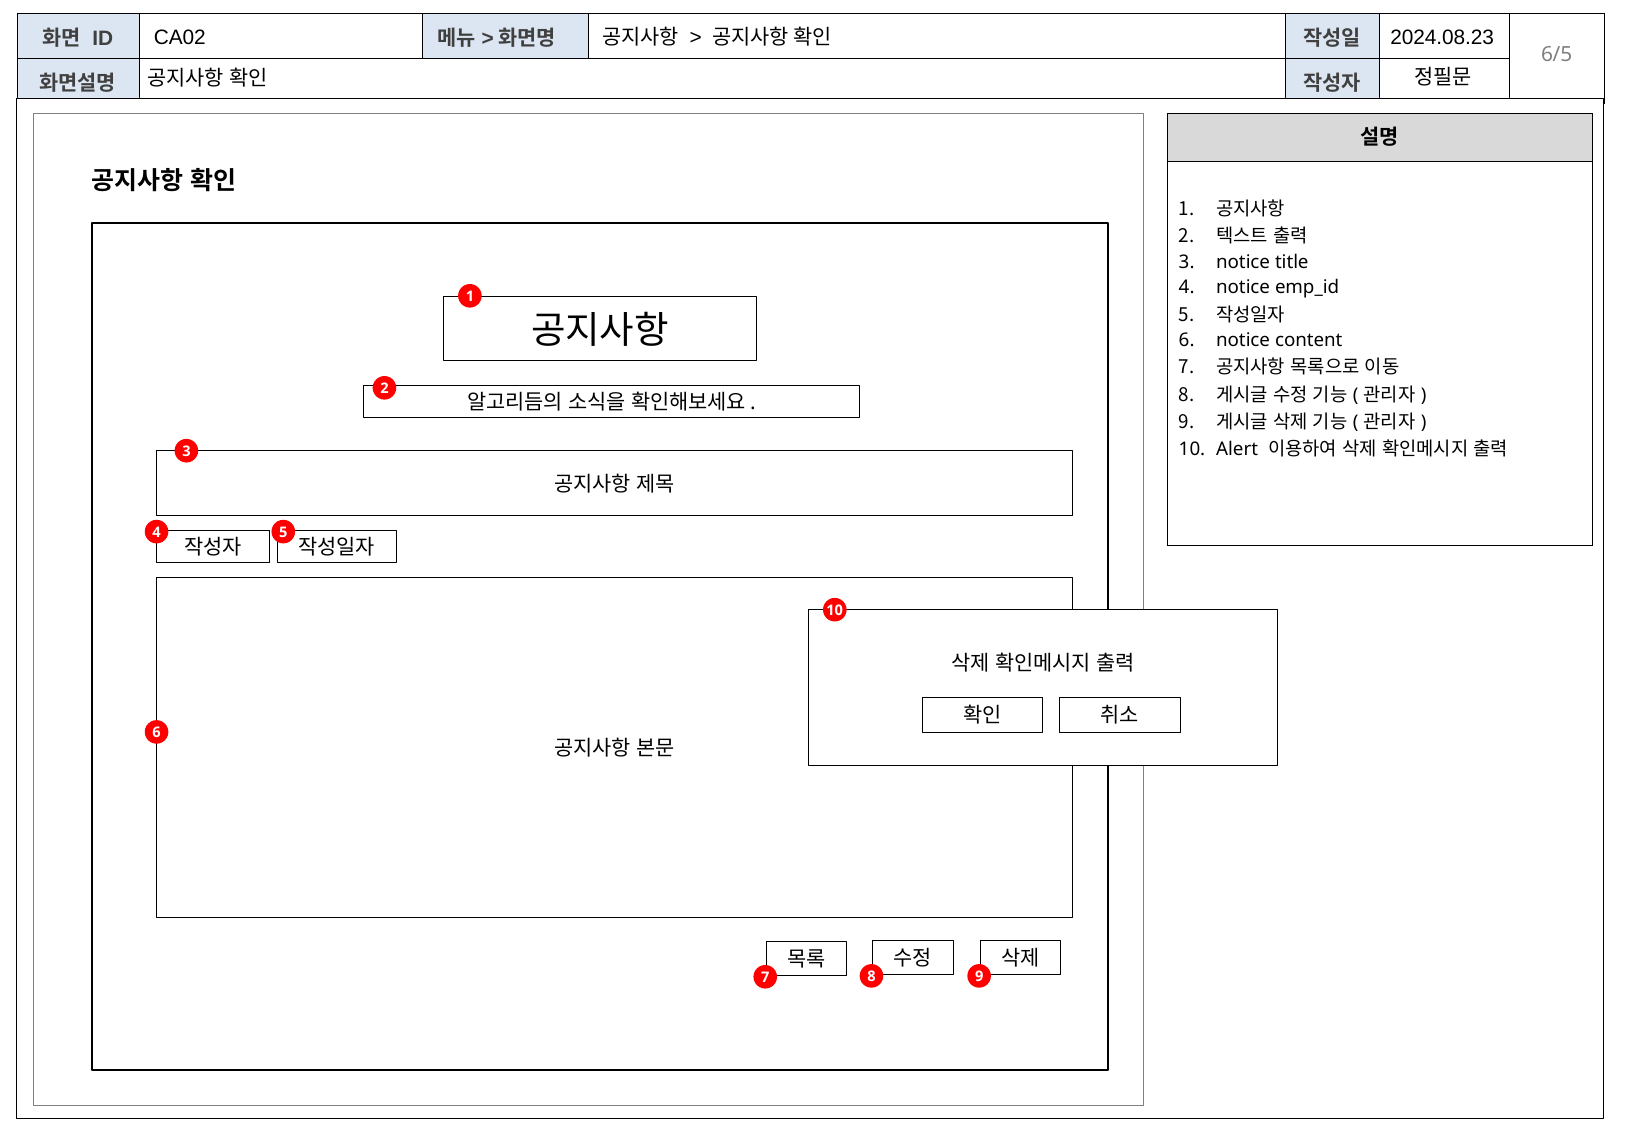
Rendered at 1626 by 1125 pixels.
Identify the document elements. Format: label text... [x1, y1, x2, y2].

text_box 공지사항 확인 [91, 157, 352, 203]
text_box 9 [965, 961, 994, 990]
text_box 수정 [871, 938, 955, 977]
text_box 6 [142, 718, 171, 746]
text_box 2024.08.23 [1375, 16, 1518, 56]
text_box 2 [370, 373, 399, 402]
table_header 설명 [1168, 114, 1592, 161]
text_box 3 [172, 436, 201, 465]
text_box 공지사항 본문 [155, 575, 1074, 919]
text_box 취소 [1057, 695, 1182, 734]
text_box 작성일자 [275, 528, 398, 564]
text_box 삭제 확인메시지 출력 [806, 608, 1279, 767]
text_box 공지사항 [441, 294, 759, 362]
text_box 1 [456, 281, 484, 310]
text_box 정필문 [1399, 56, 1518, 97]
text_box 목록 [764, 939, 849, 978]
text_box 공지사항 > 공지사항 확인 [588, 16, 1132, 56]
text_box 확인 [920, 695, 1045, 734]
text_box [31, 111, 1145, 1108]
text_box 작성자 [155, 528, 271, 565]
text_box 7 [751, 962, 780, 991]
table_cell 공지사항 텍스트 출력 notice title notice emp_id 작성일자 notice content 공지사항 목록으로 이동 게시글 수정 기능(관리자) 게시글 삭제 기능(관리자) Alert 이용하여 삭제 확인메시지 출력 [1168, 162, 1592, 545]
text_box CA02 [139, 16, 258, 56]
text_box 4 [142, 517, 171, 546]
text_box 삭제 [978, 938, 1063, 977]
text_box 알고리듬의 소식을 확인해보세요. [362, 383, 862, 420]
title 공지사항 확인 [141, 57, 1109, 101]
text_box 10 [820, 595, 849, 624]
text_box 8 [857, 961, 886, 990]
text_box 5 [269, 517, 298, 546]
text_box 공지사항 제목 [155, 449, 1074, 517]
